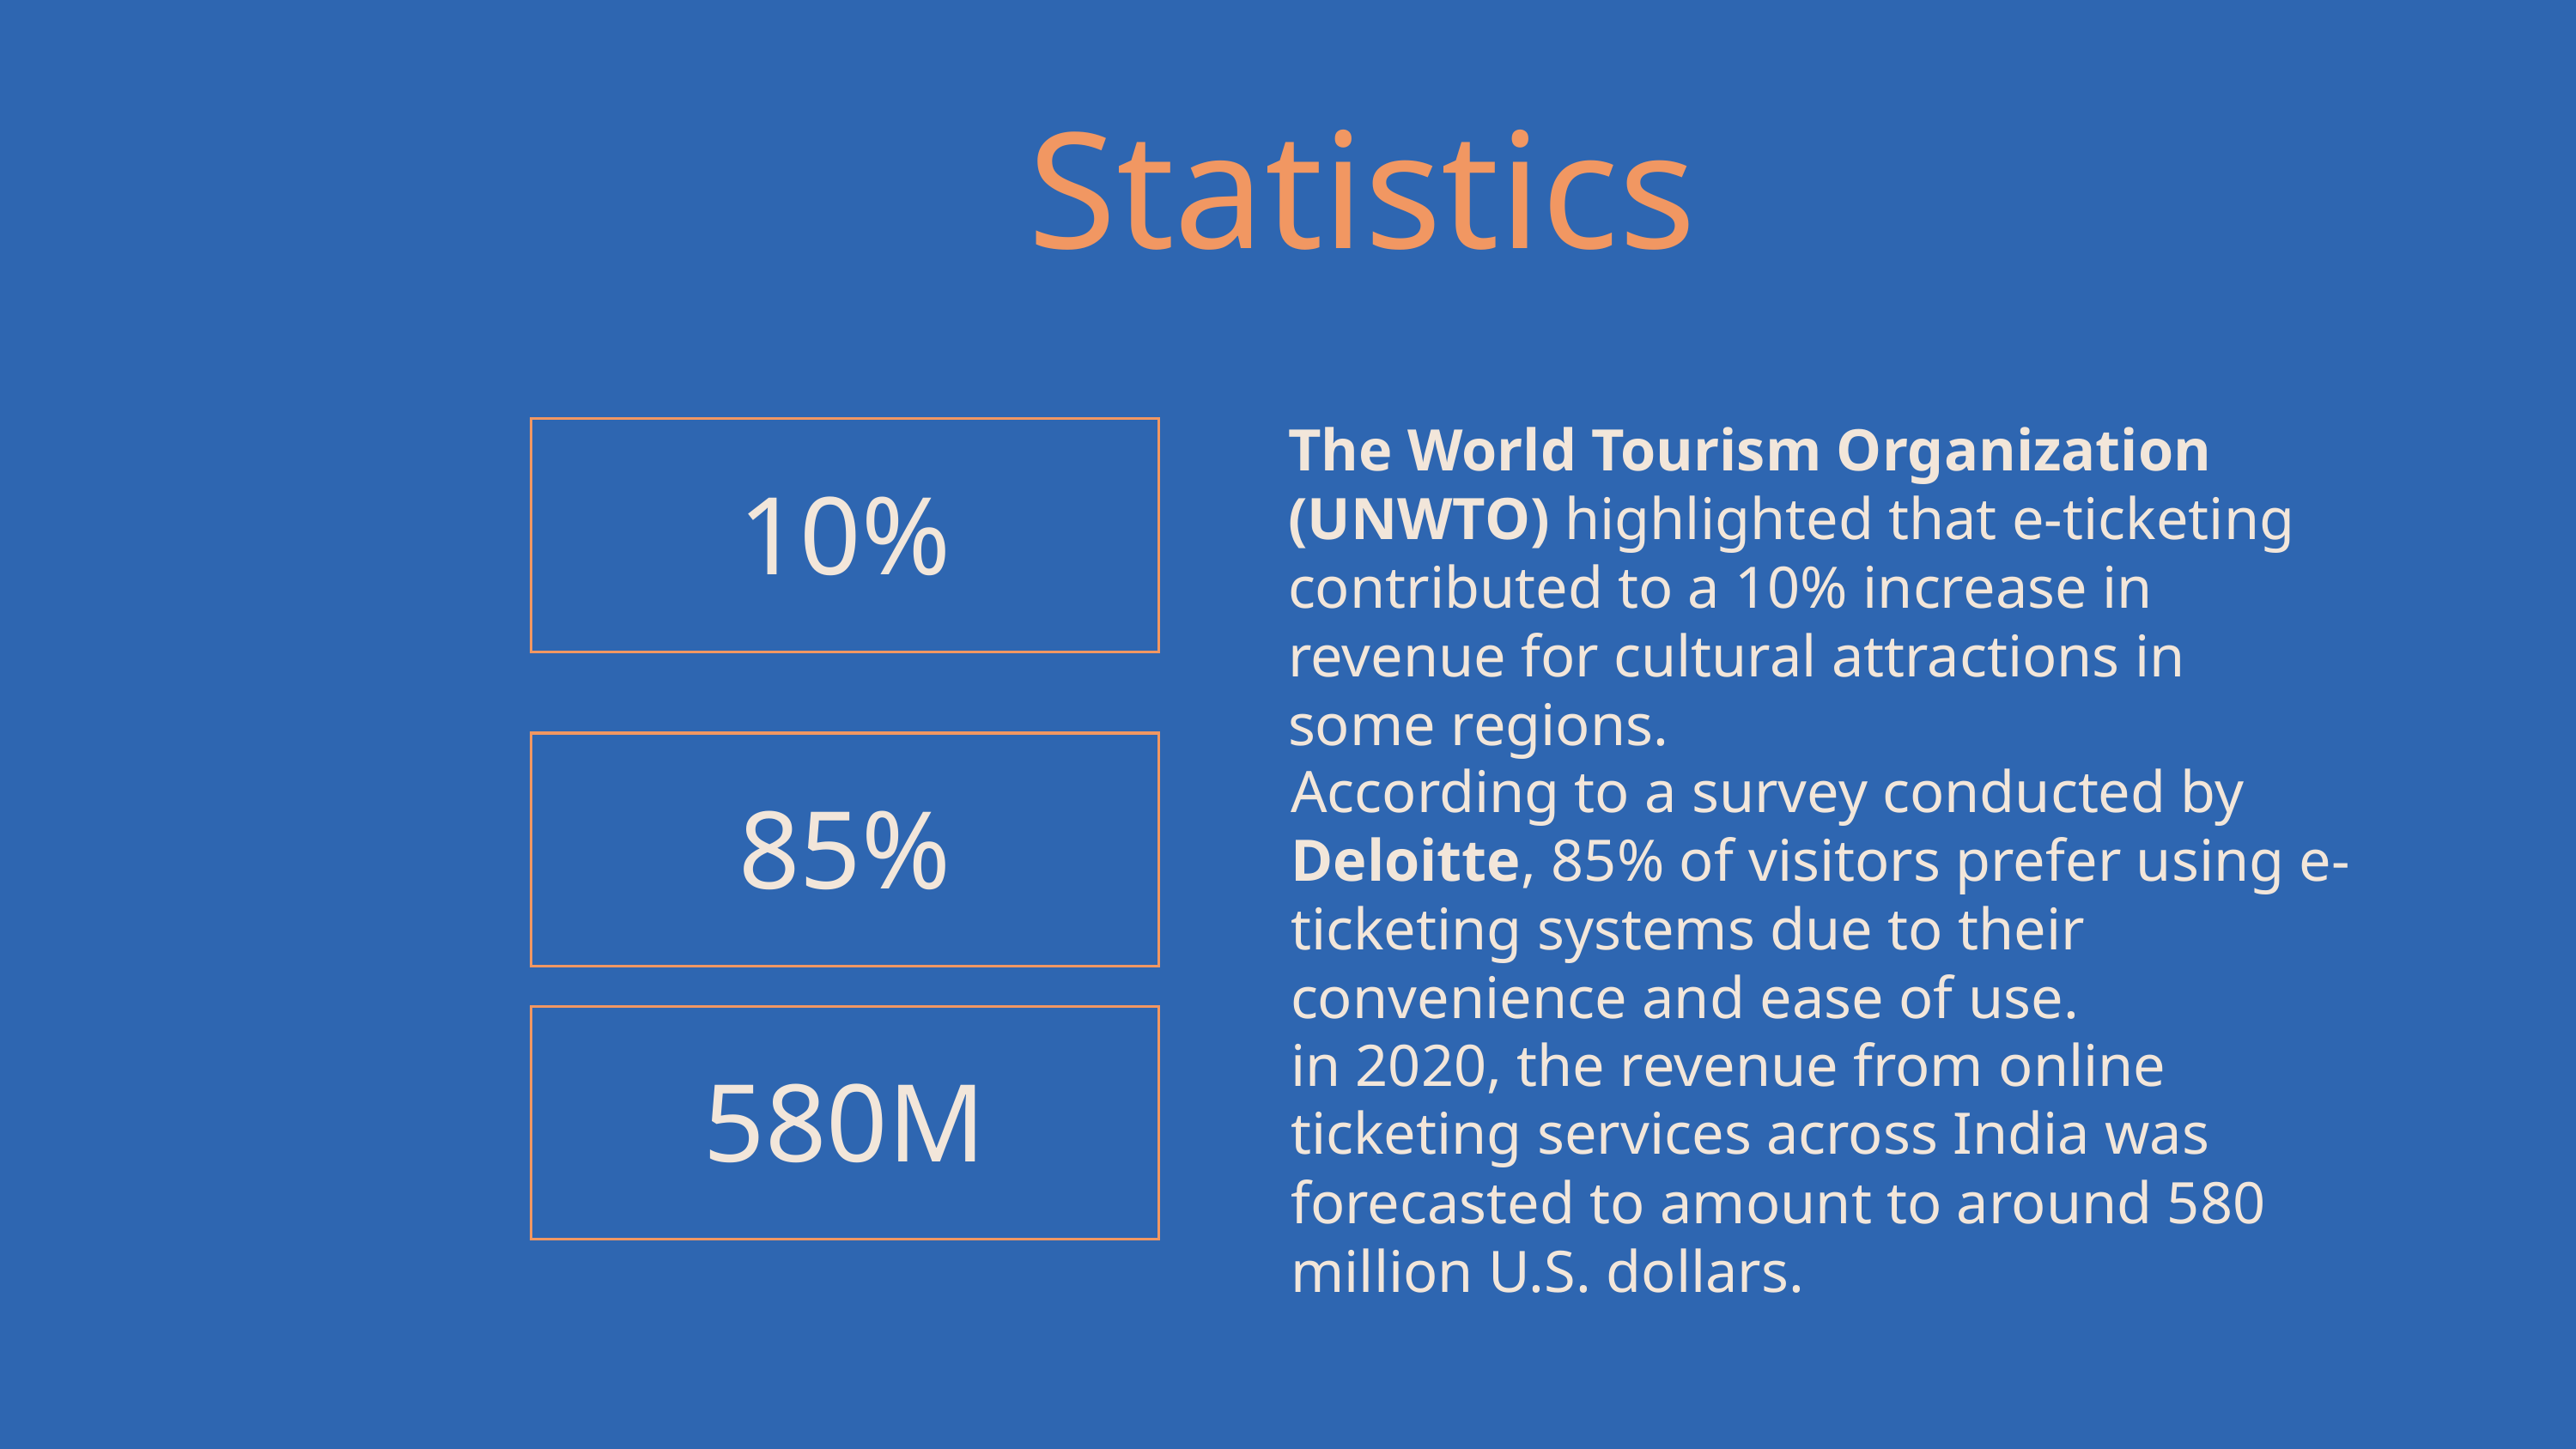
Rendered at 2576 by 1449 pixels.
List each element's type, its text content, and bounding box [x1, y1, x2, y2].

text_box The World Tourism Organization (UNWTO) highlighted that e-ticketing contributed to a 10% increase in revenue for cultural attractions in some regions. [1288, 413, 2349, 757]
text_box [530, 1005, 1159, 1240]
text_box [530, 418, 1159, 652]
text_box in 2020, the revenue from online ticketing services across India was forecasted to amount to around 580 million U.S. dollars. [1291, 1028, 2352, 1304]
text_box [786, 107, 1939, 420]
text_box According to a survey conducted by Deloitte, 85% of visitors prefer using e-ticketing systems due to their convenience and ease of use. [1291, 755, 2352, 1028]
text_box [530, 732, 1159, 967]
